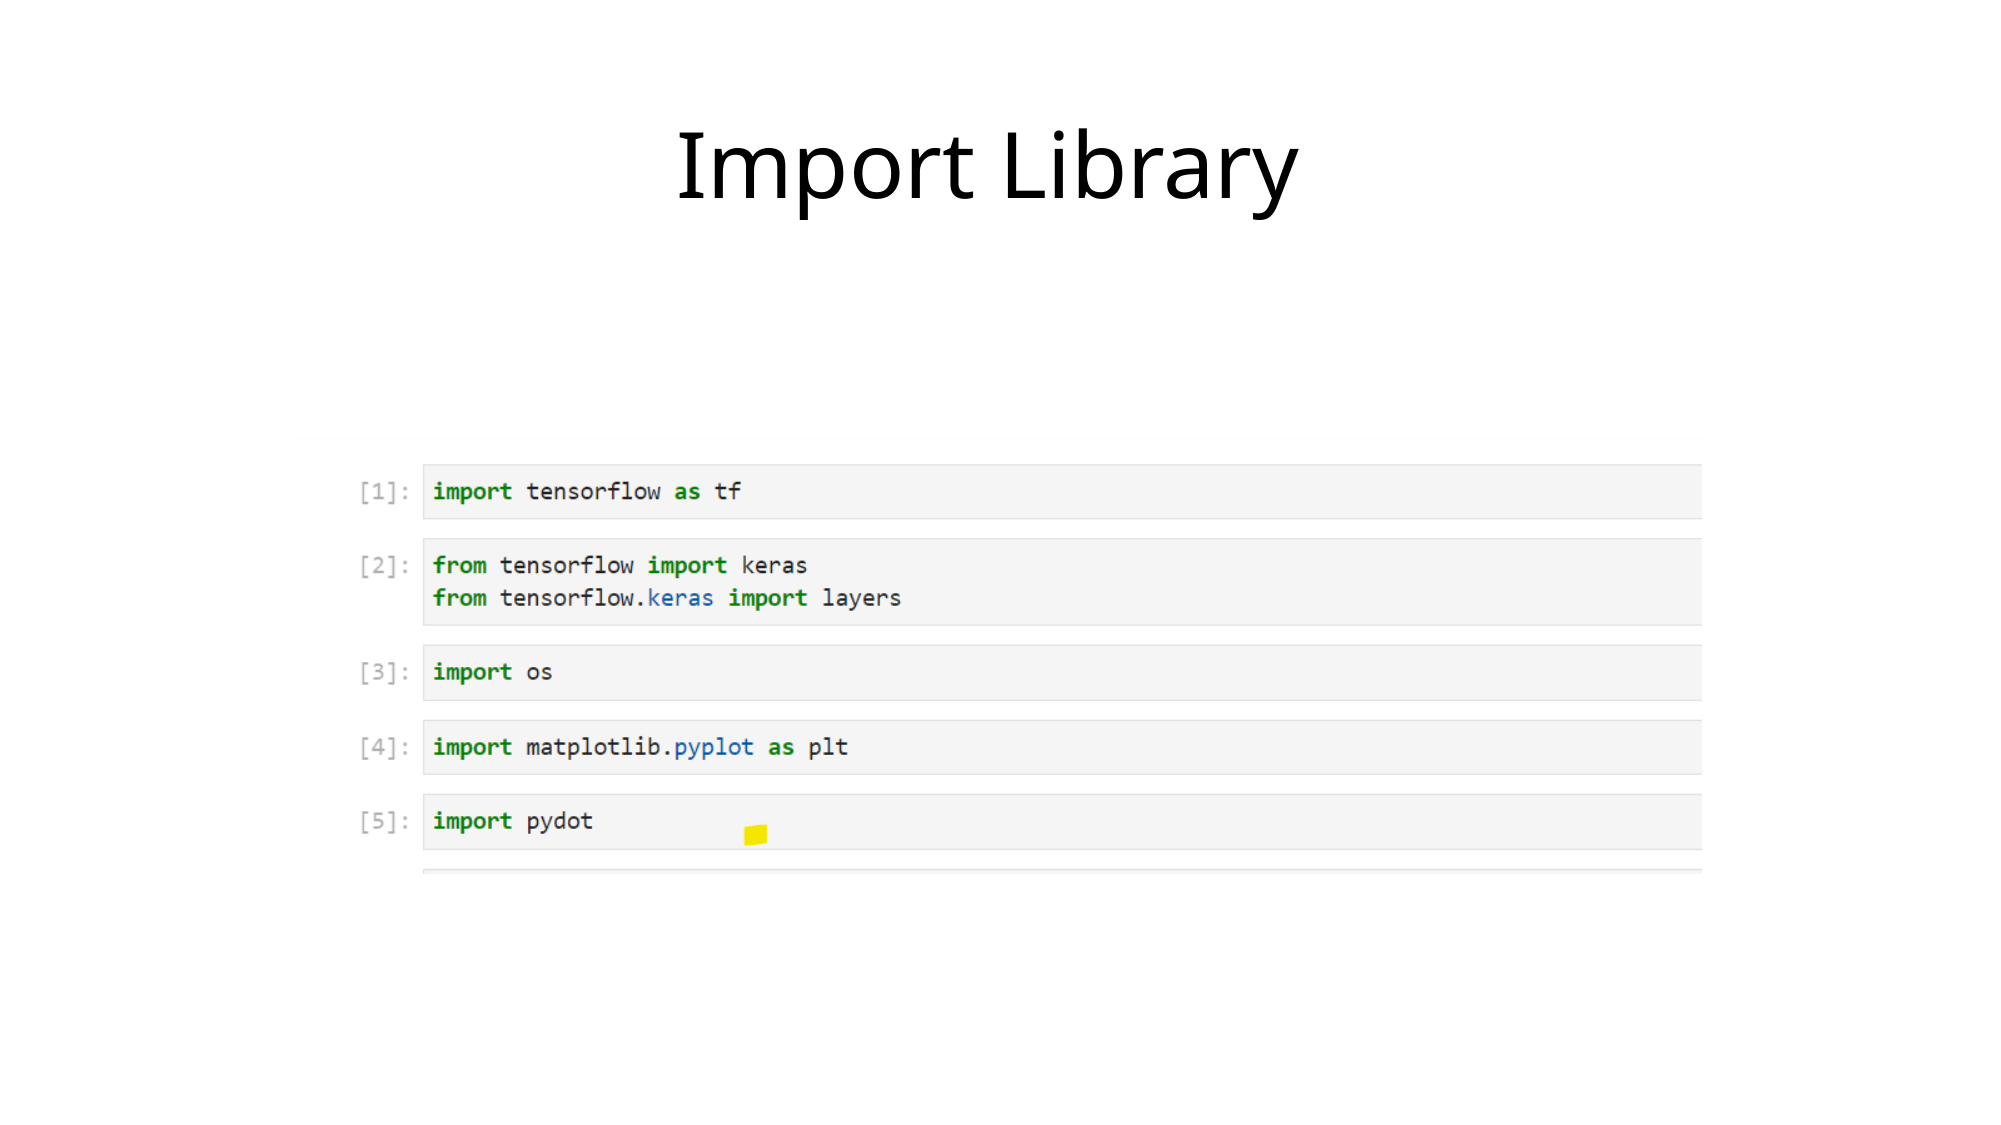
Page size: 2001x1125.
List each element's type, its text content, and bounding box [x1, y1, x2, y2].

title Import Library [137, 59, 1863, 278]
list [298, 438, 1702, 874]
